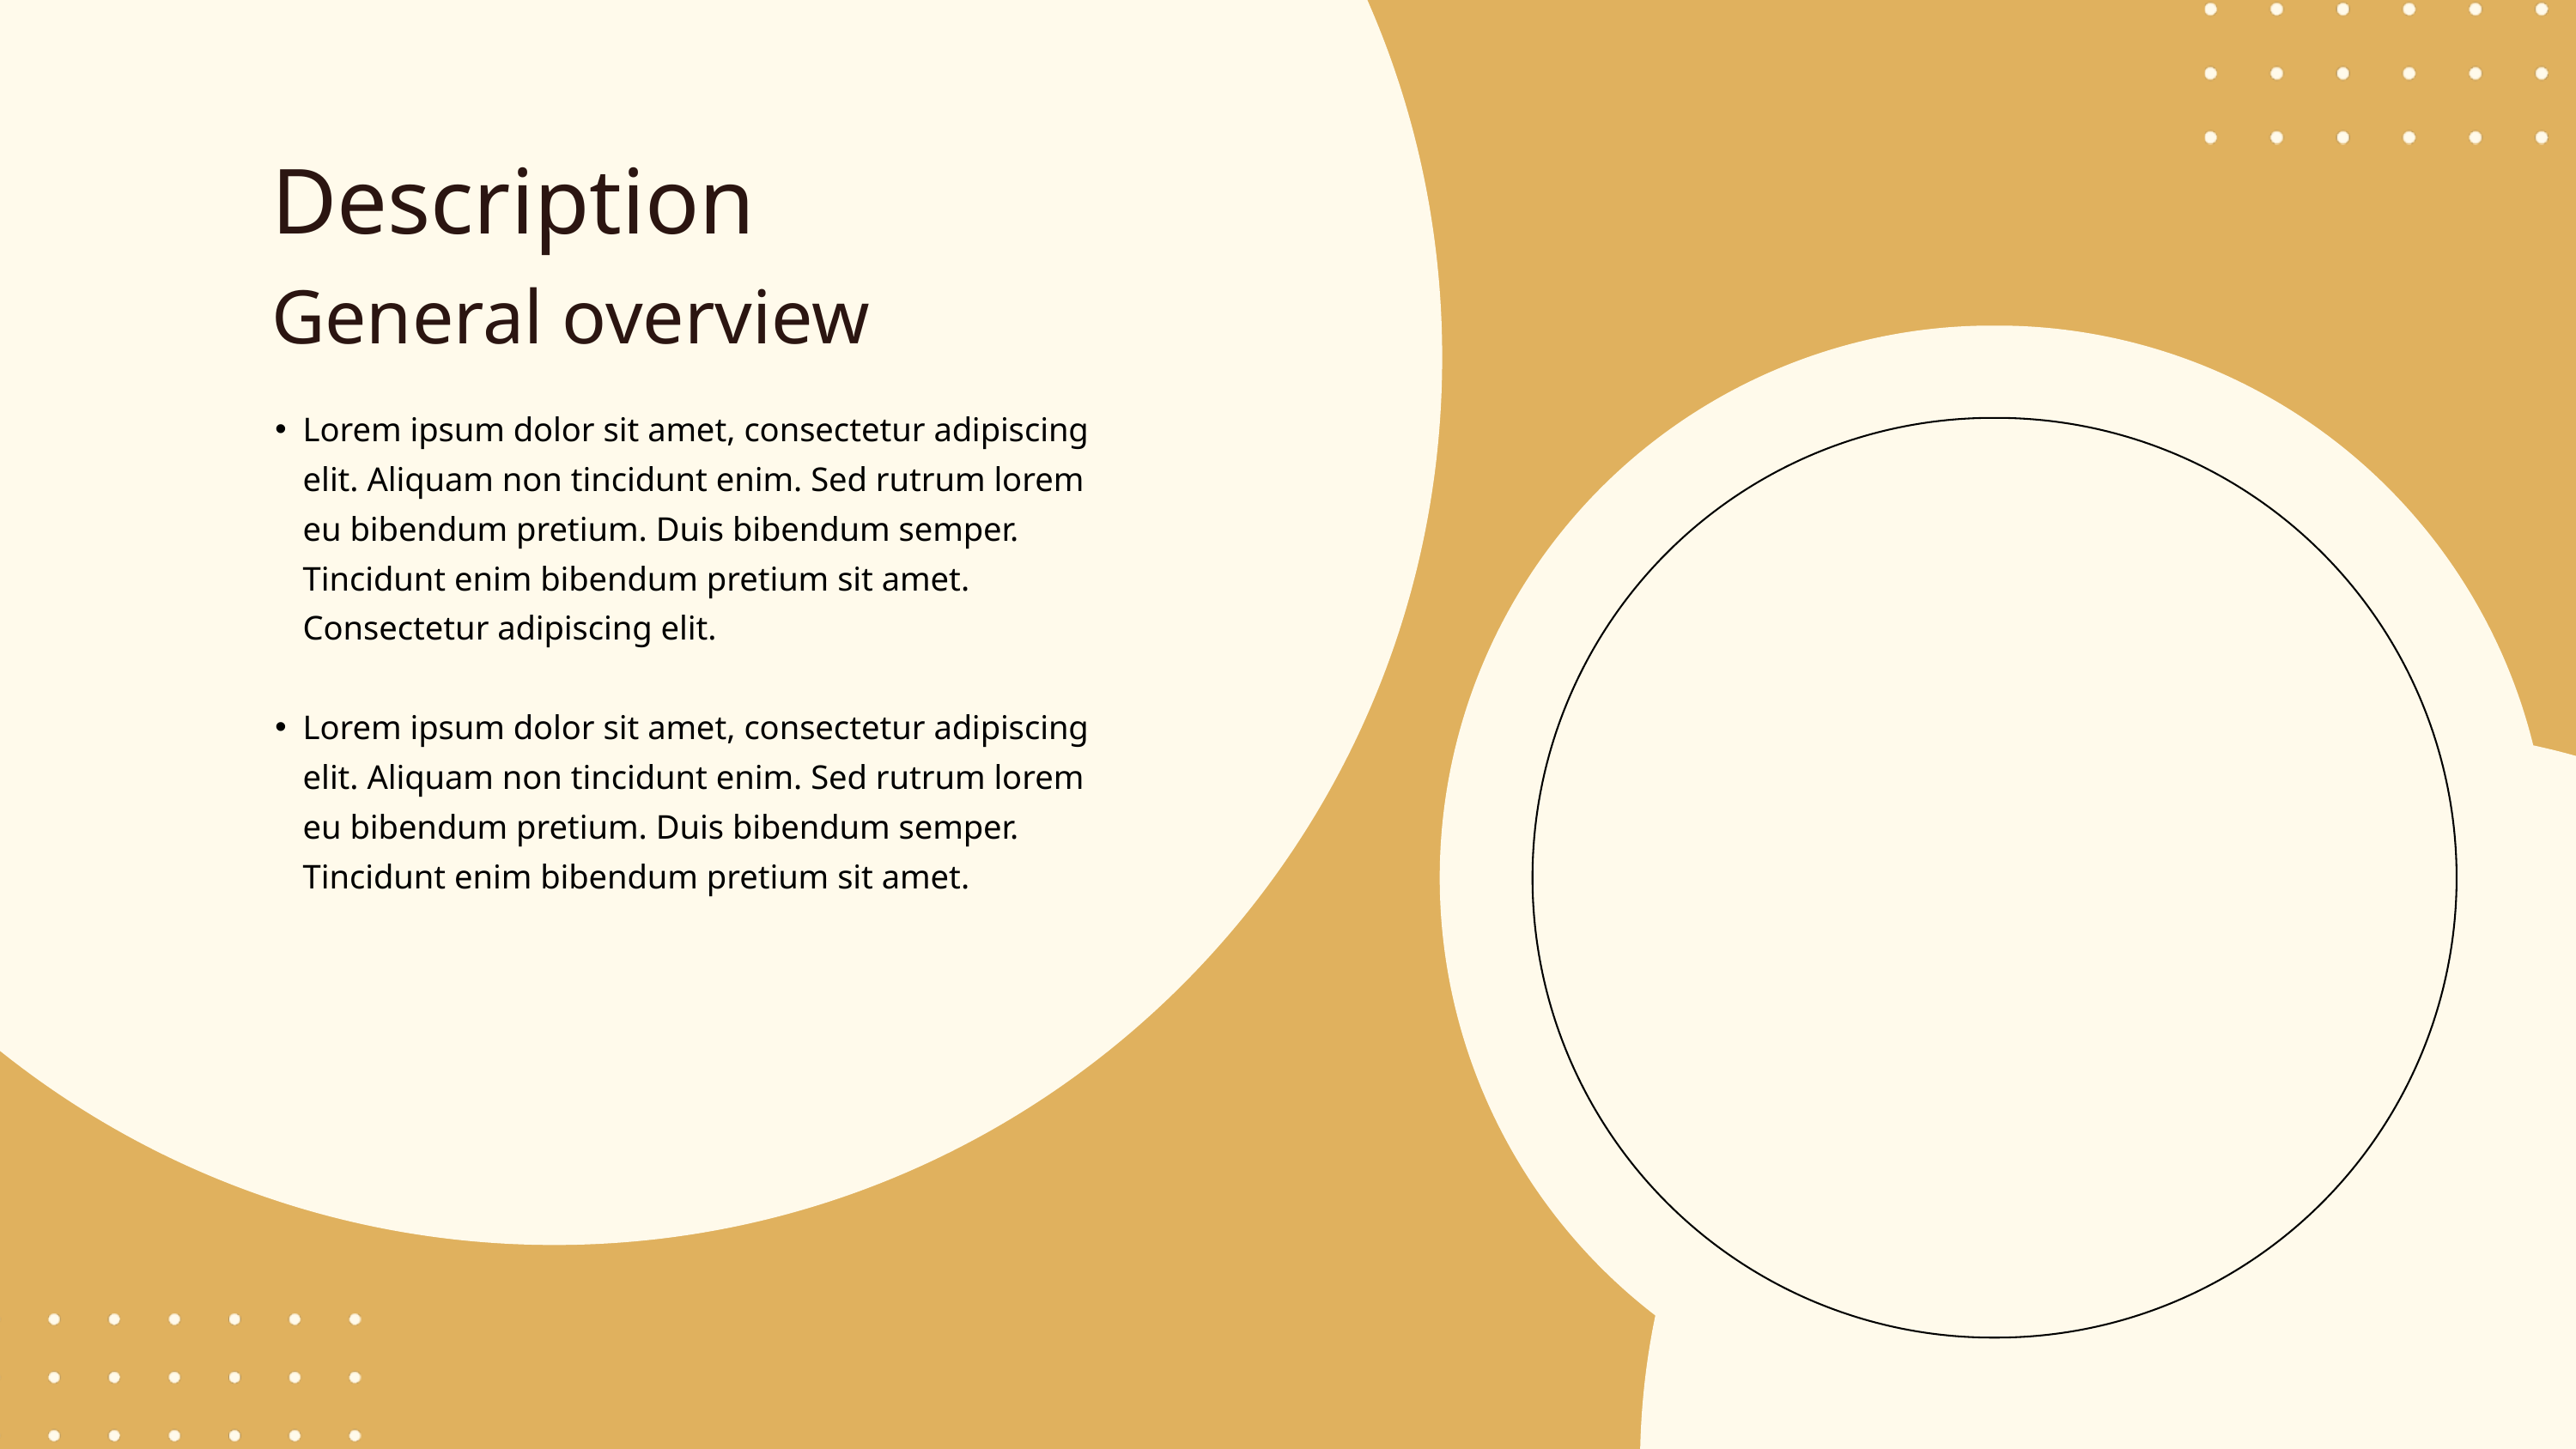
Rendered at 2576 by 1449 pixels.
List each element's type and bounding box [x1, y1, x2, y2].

text_box [2204, 0, 2576, 145]
text_box [0, 1313, 361, 1449]
text_box [0, 0, 1443, 1246]
text_box [1442, 325, 2548, 1431]
text_box [1639, 728, 2576, 1449]
